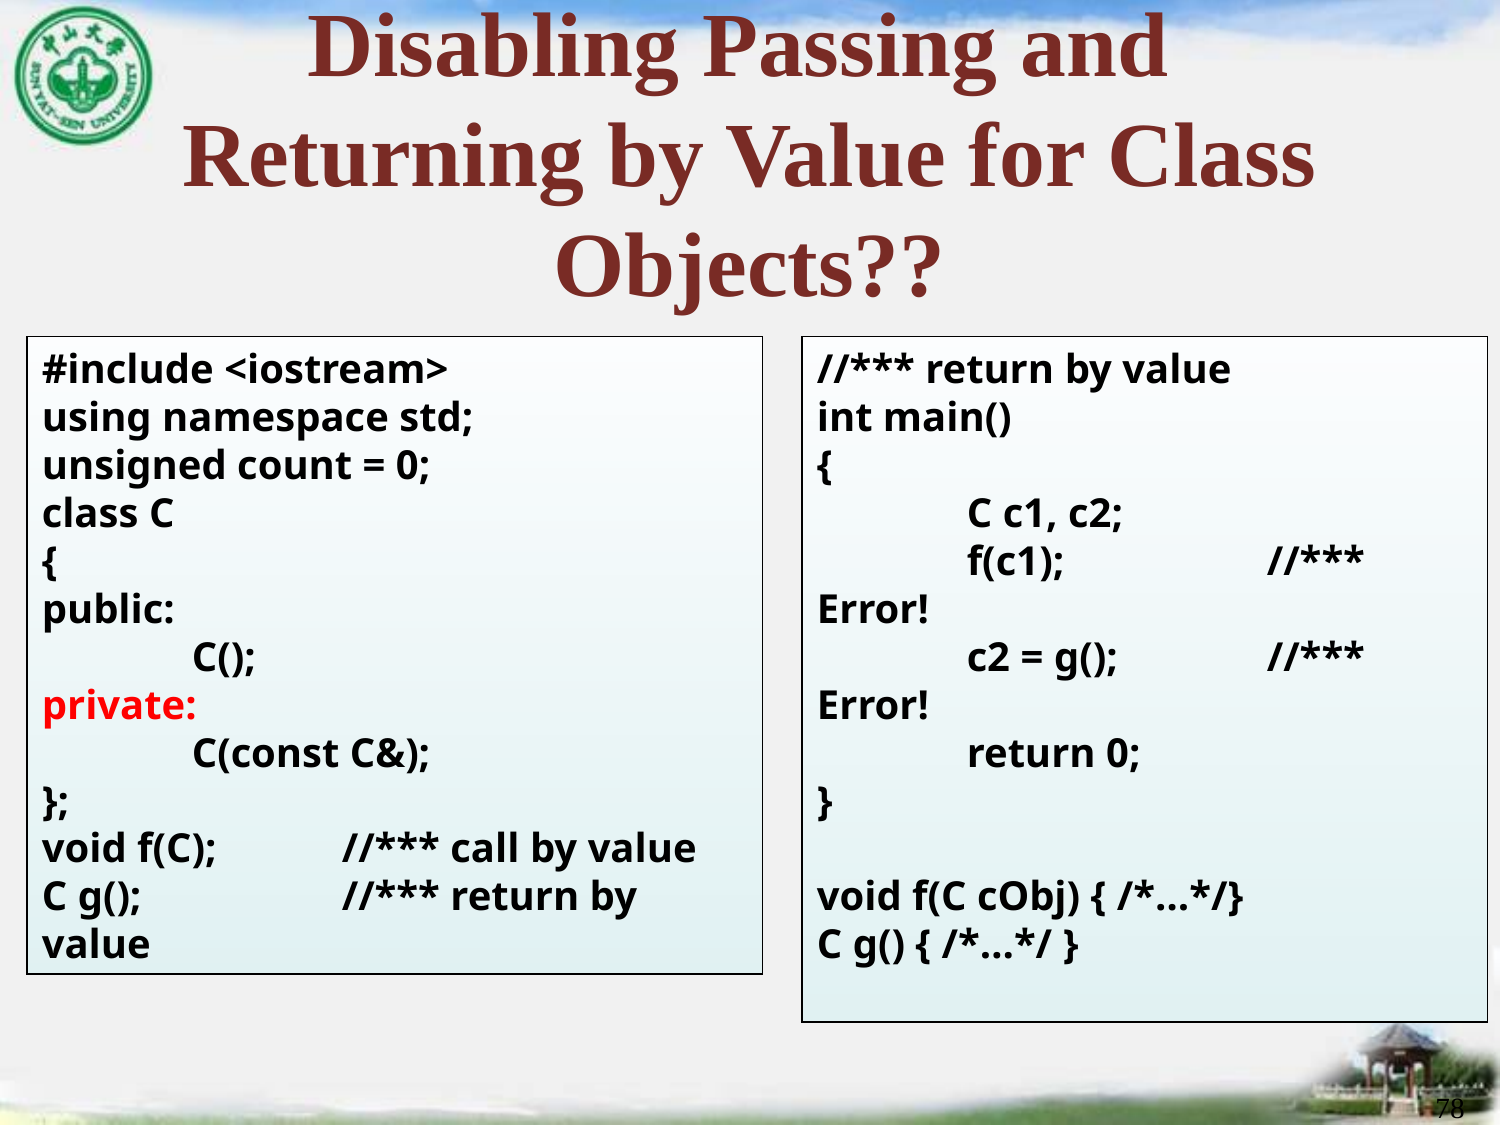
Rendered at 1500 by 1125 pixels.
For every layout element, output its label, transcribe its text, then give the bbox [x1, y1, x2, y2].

slide_number 78 [1104, 1081, 1481, 1125]
title Disabling Passing and Returning by Value for Class Objects?? [49, 43, 1451, 257]
text_box //*** return by value int main() { C c1, c2; f(c1); //*** Error! c2 = g(); //*** Error! return 0; } void f(C cObj) { /*…*/} C g() { /*…*/ } [801, 336, 1488, 1022]
text_box #include <iostream> using namespace std; unsigned count = 0; class C { public: C(); private: C(const C&); }; void f(C); //*** call by value C g(); //*** return by value [26, 336, 763, 975]
picture [0, 0, 1500, 1125]
